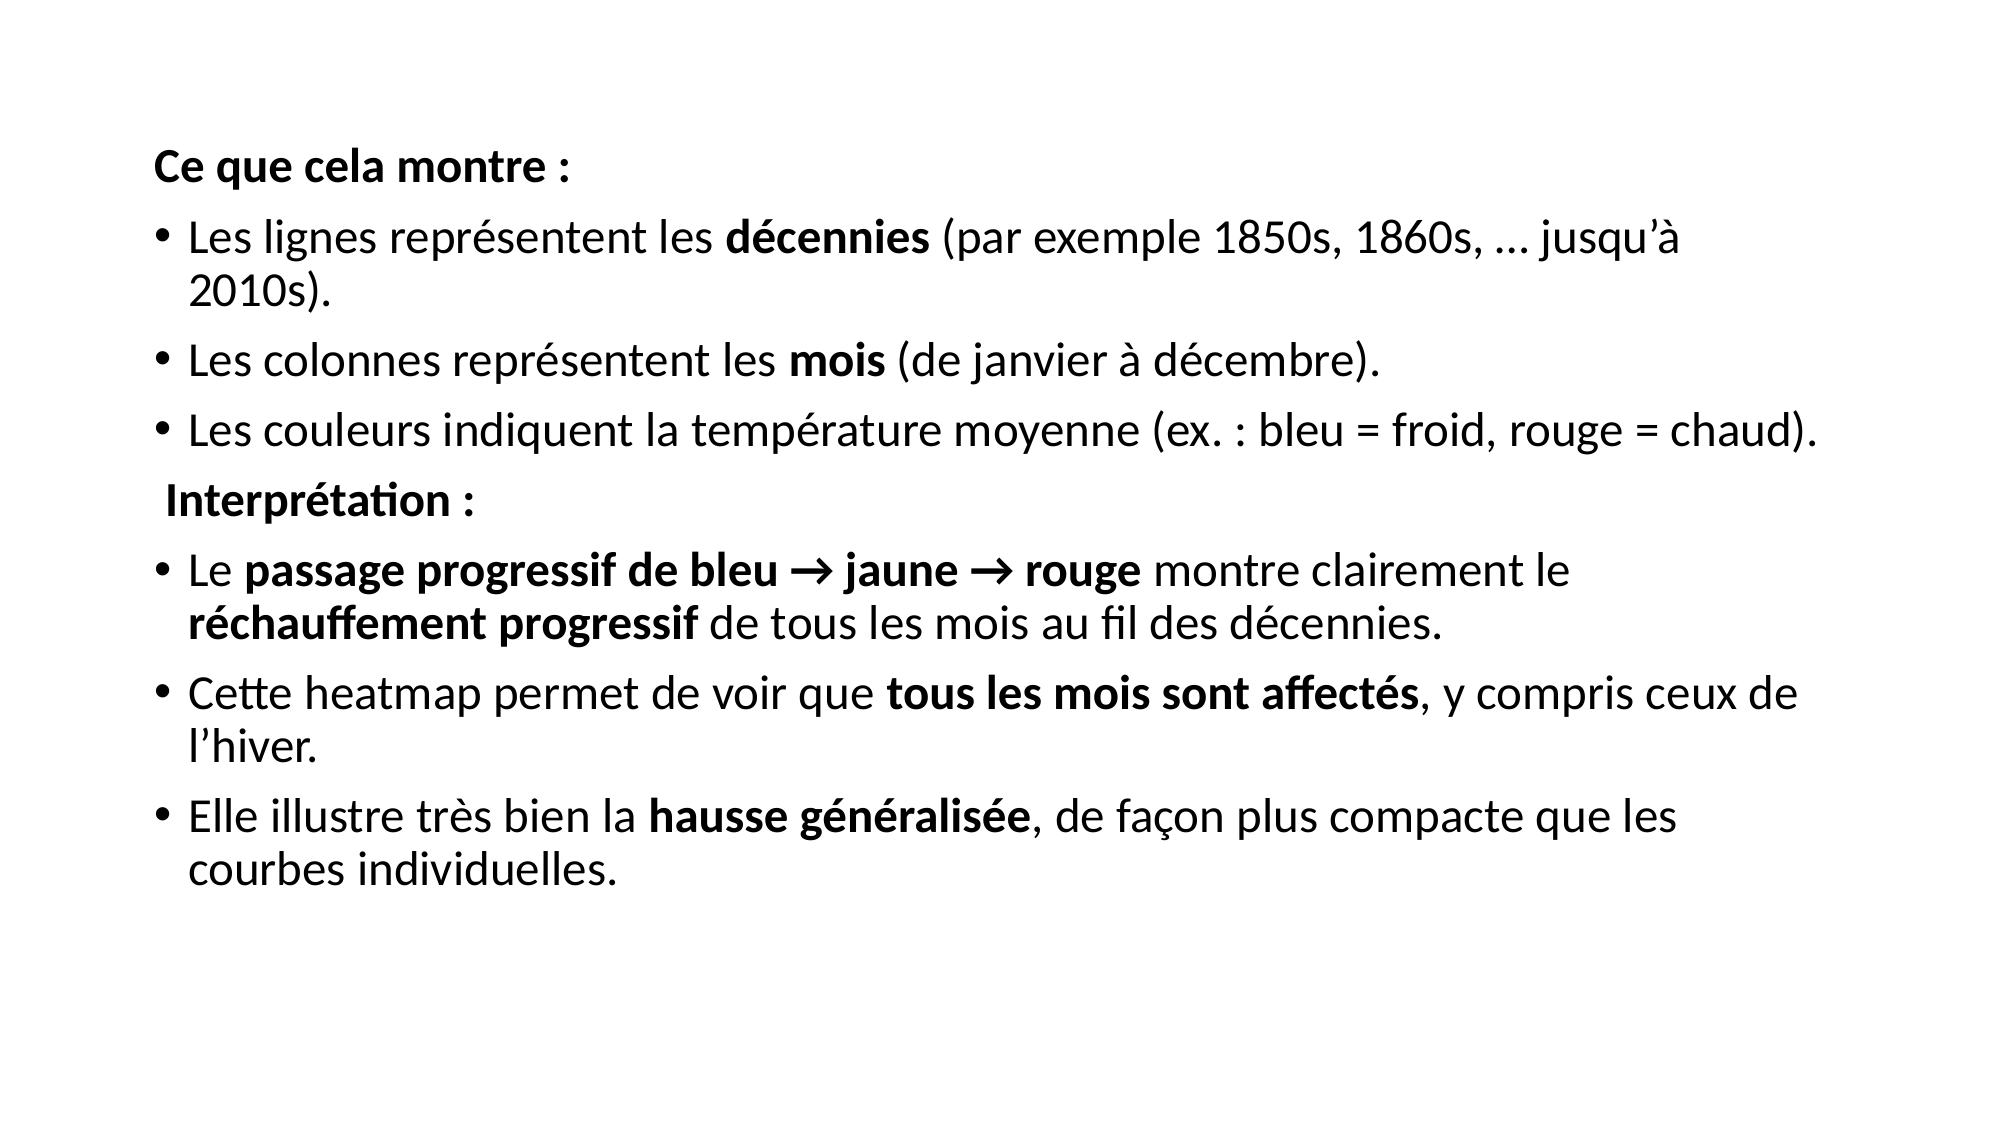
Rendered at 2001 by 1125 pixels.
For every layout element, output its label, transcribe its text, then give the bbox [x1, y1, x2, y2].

list Ce que cela montre : Les lignes représentent les décennies (par exemple 1850s, 1860s, … jusqu’à 2010s). Les colonnes représentent les mois (de janvier à décembre). Les couleurs indiquent la température moyenne (ex. : bleu = froid, rouge = chaud). Interprétation : Le passage progressif de bleu → jaune → rouge montre clairement le réchauffement progressif de tous les mois au fil des décennies. Cette heatmap permet de voir que tous les mois sont affectés, y compris ceux de l’hiver. Elle illustre très bien la hausse généralisée, de façon plus compacte que les courbes individuelles. [139, 133, 1844, 947]
